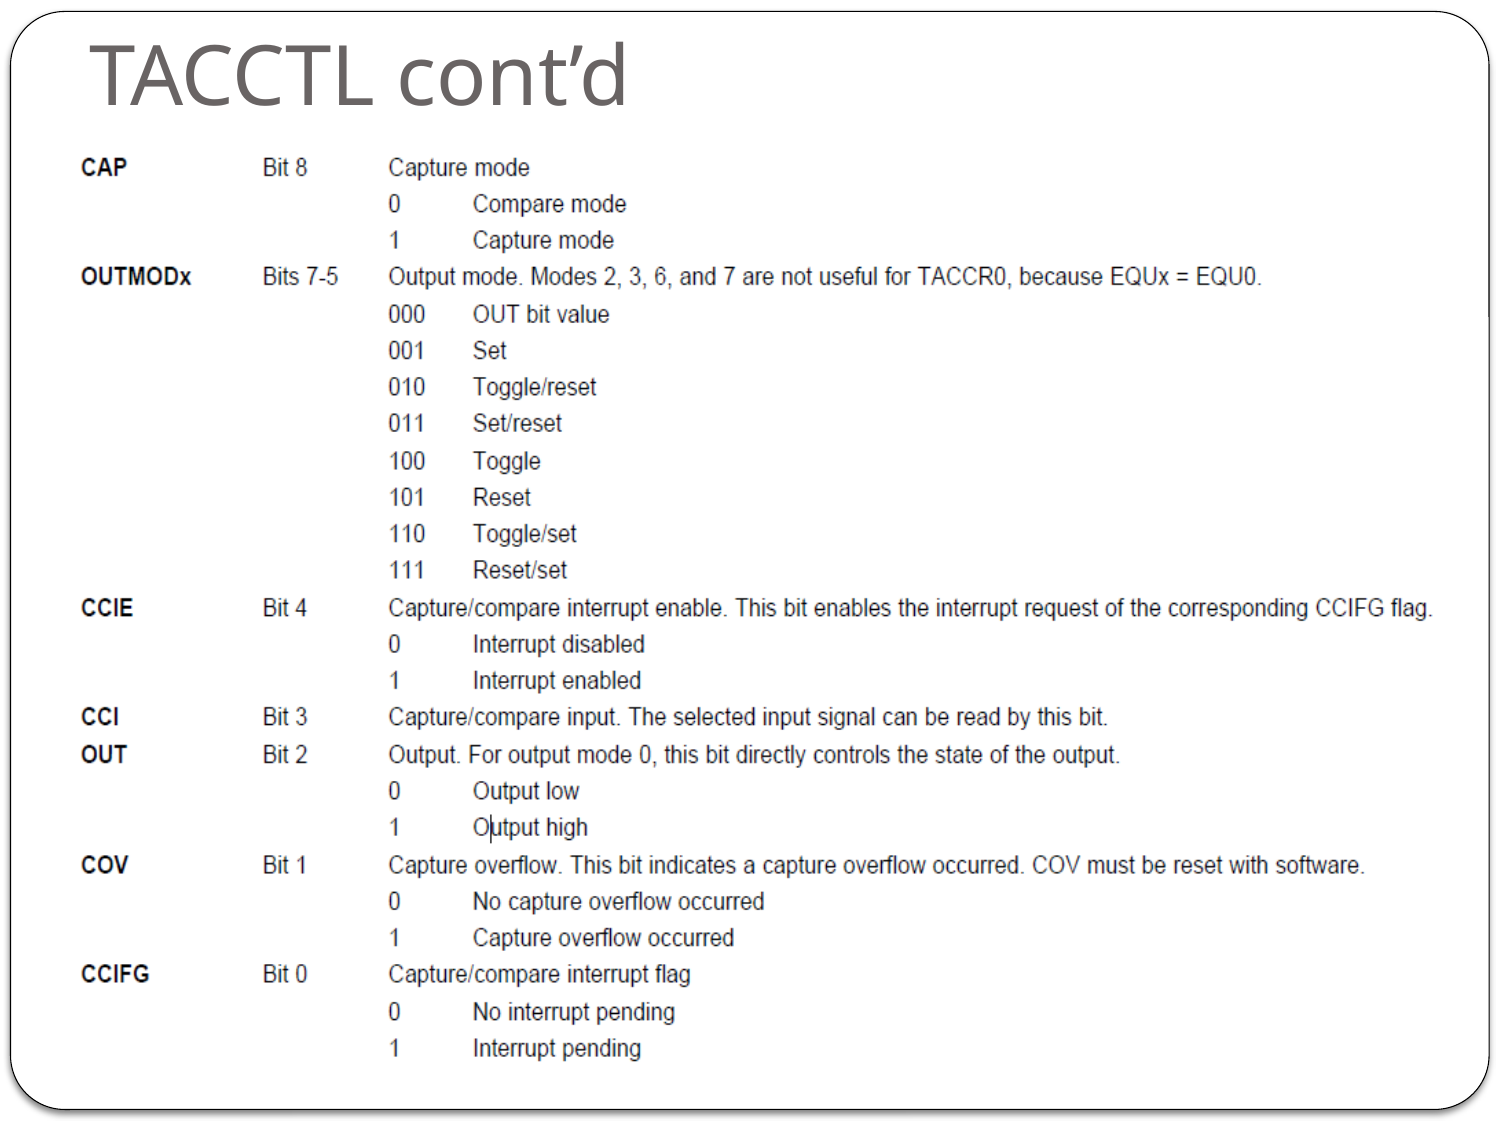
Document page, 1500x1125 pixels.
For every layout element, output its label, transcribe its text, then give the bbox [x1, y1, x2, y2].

title TACCTL cont’d [75, 12, 1425, 138]
picture [74, 149, 1438, 1072]
